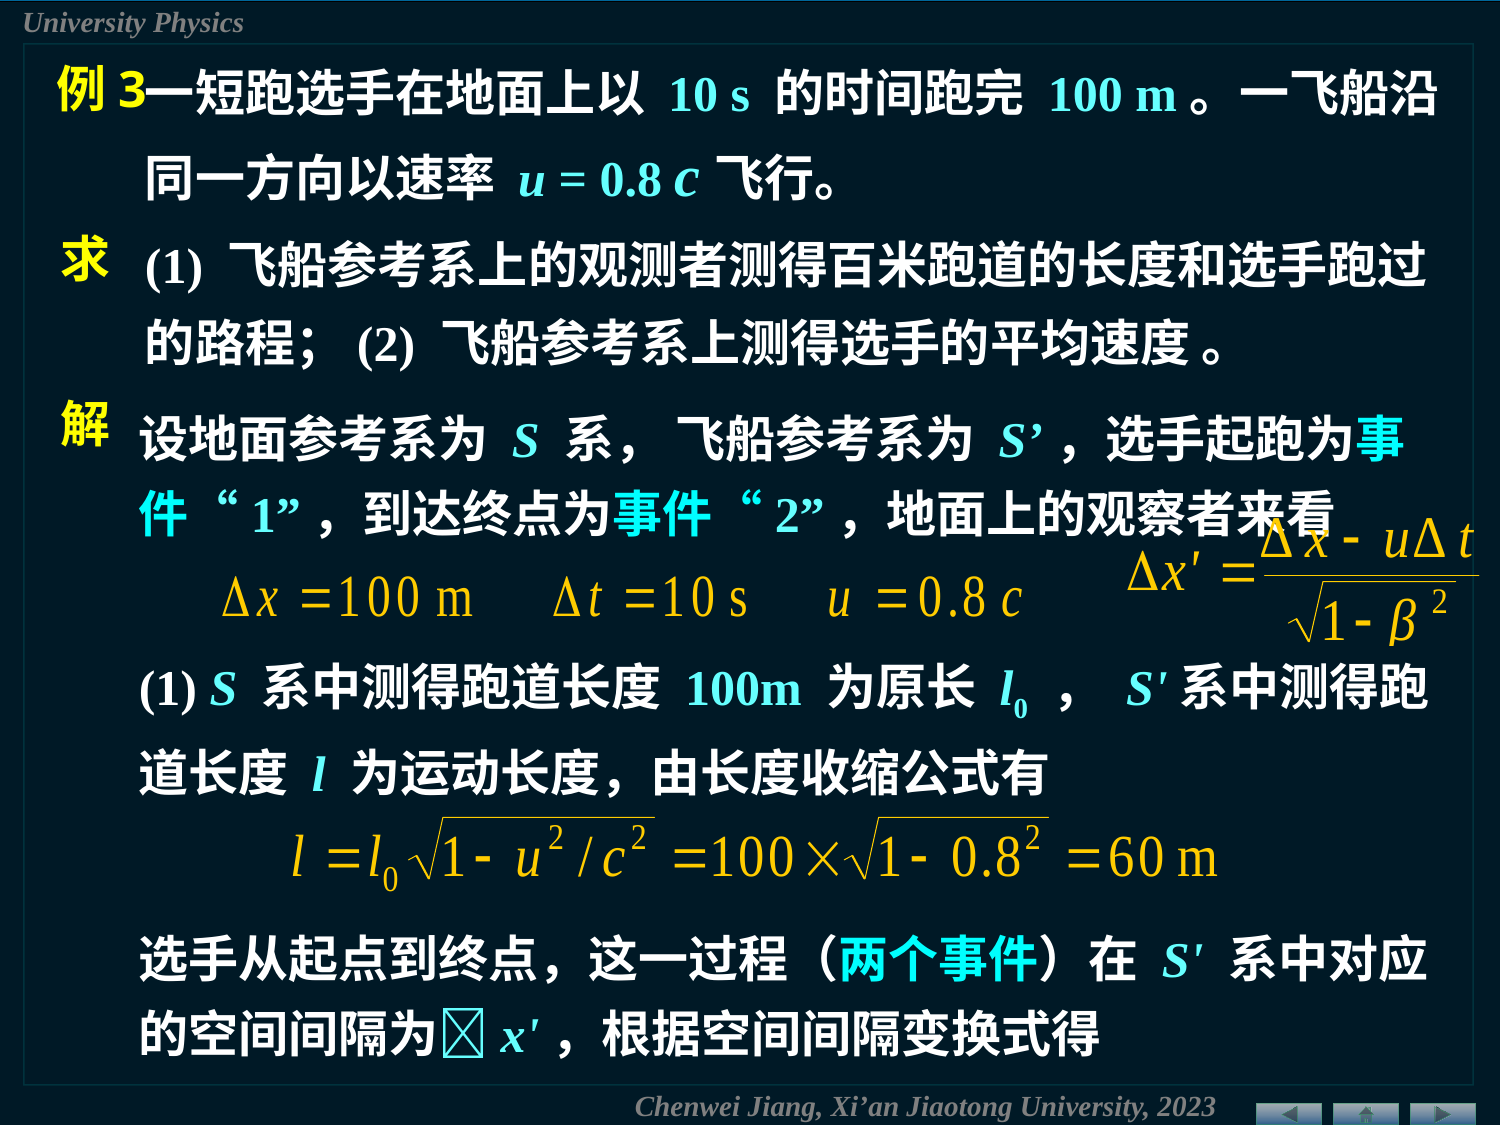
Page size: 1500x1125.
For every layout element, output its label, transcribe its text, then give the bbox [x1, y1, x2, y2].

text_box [1122, 505, 1482, 646]
text_box 例3 [41, 50, 130, 126]
text_box 求 [46, 219, 126, 295]
text_box 选手从起点到终点，这一过程（两个事件）在 S' 系中对应的空间间隔为x'，根据空间间隔变换式得 [123, 904, 1446, 1070]
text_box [826, 569, 1030, 622]
text_box 设地面参考系为 S 系， 飞船参考系为 S’，选手起跑为事件“1”，到达终点为事件“2”，地面上的观察者来看 [123, 385, 1446, 550]
text_box (1) S 系中测得跑道长度 100m 为原长 l0 ， S'系中测得跑道长度 l 为运动长度，由长度收缩公式有 [123, 627, 1453, 810]
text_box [288, 810, 1226, 897]
text_box 解 [45, 385, 123, 461]
text_box 一短跑选手在地面上以 10 s 的时间跑完 100 m。一飞船沿同一方向以速率 u = 0.8 c飞行。 [130, 38, 1471, 216]
text_box (1) 飞船参考系上的观测者测得百米跑道的长度和选手跑过的路程；(2) 飞船参考系上测得选手的平均速度 。 [130, 207, 1459, 379]
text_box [548, 569, 755, 622]
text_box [218, 569, 484, 622]
